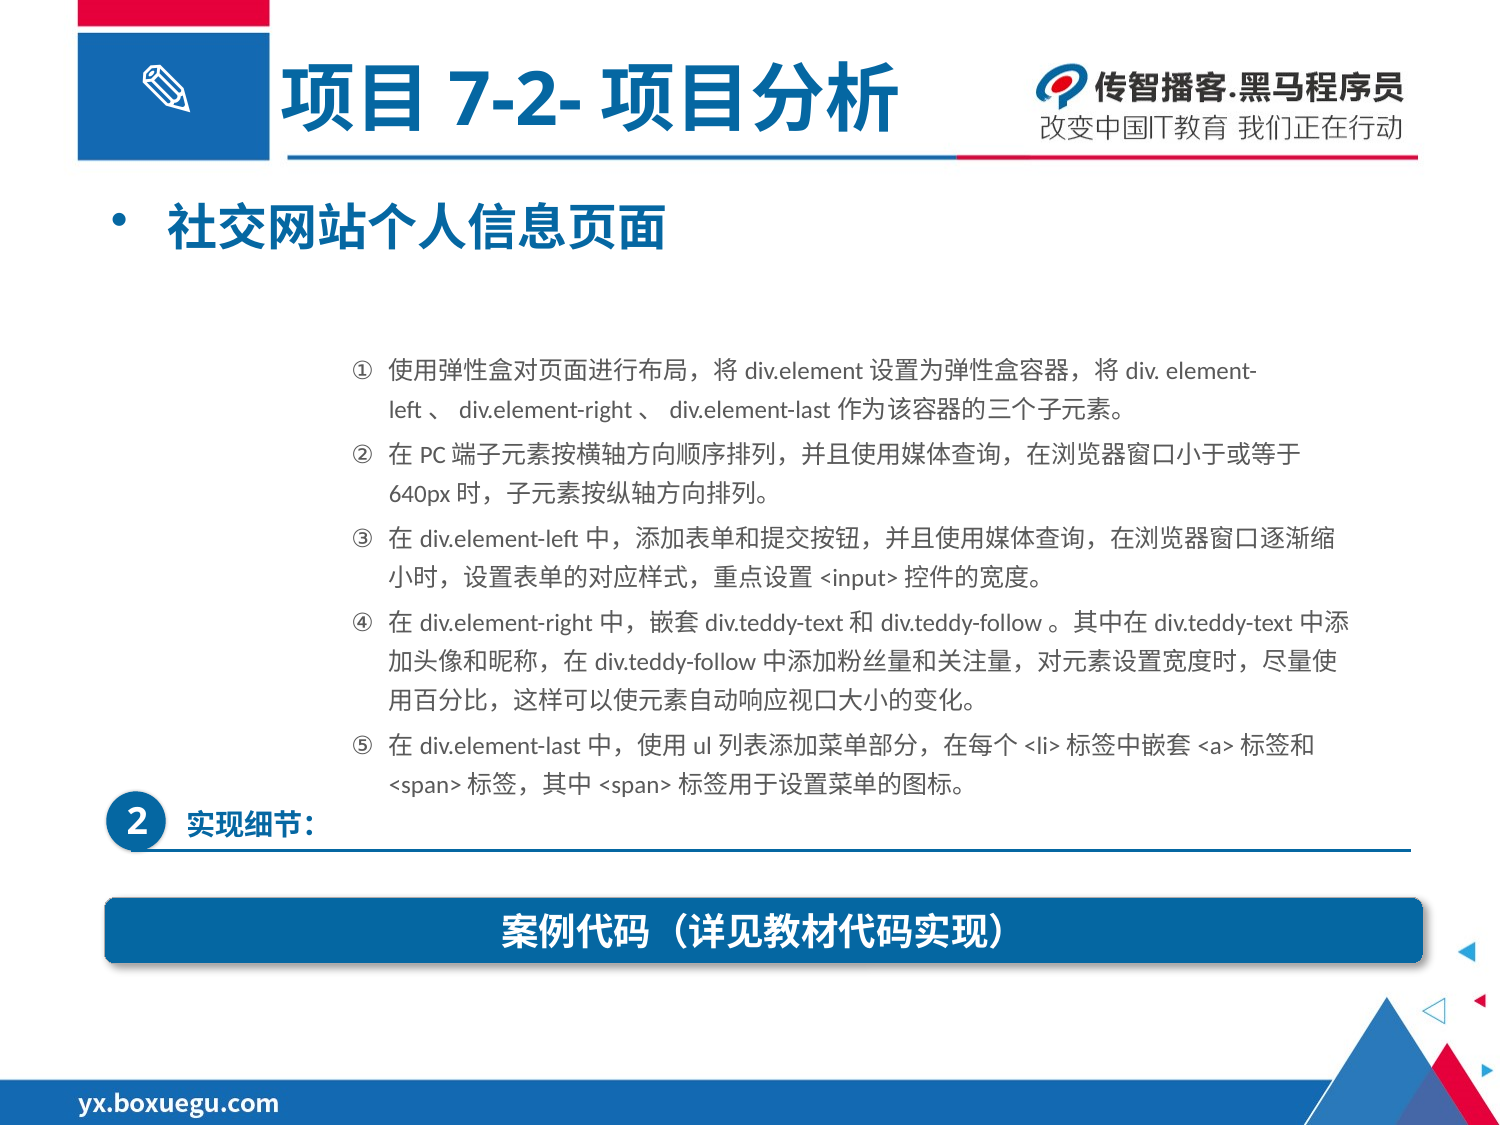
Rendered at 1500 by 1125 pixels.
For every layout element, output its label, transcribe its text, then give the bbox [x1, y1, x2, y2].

text_box 2 [111, 789, 164, 850]
text_box 使用弹性盒对页面进行布局，将div.element设置为弹性盒容器，将div. element-left、div.element-right、div.element-last作为该容器的三个子元素。 在PC端子元素按横轴方向顺序排列，并且使用媒体查询，在浏览器窗口小于或等于640px时，子元素按纵轴方向排列。 在div.element-left中，添加表单和提交按钮，并且使用媒体查询，在浏览器窗口逐渐缩小时，设置表单的对应样式，重点设置<input>控件的宽度。 在div.element-right中，嵌套div.teddy-text和div.teddy-follow。其中在div.teddy-text中添加头像和昵称，在div.teddy-follow中添加粉丝量和关注量，对元素设置宽度时，尽量使用百分比，这样可以使元素自动响应视口大小的变化。 在div.element-last中，使用ul列表添加菜单部分，在每个<li>标签中嵌套<a>标签和<span>标签，其中<span>标签用于设置菜单的图标。 [336, 338, 1365, 806]
text_box [106, 804, 111, 838]
picture [0, 0, 1500, 1125]
text_box 项目7-2-项目分析 [265, 32, 1500, 159]
text_box 案例代码（详见教材代码实现） [104, 897, 1424, 964]
text_box 社交网站个人信息页面 [96, 157, 683, 263]
text_box 实现细节： [171, 788, 361, 849]
